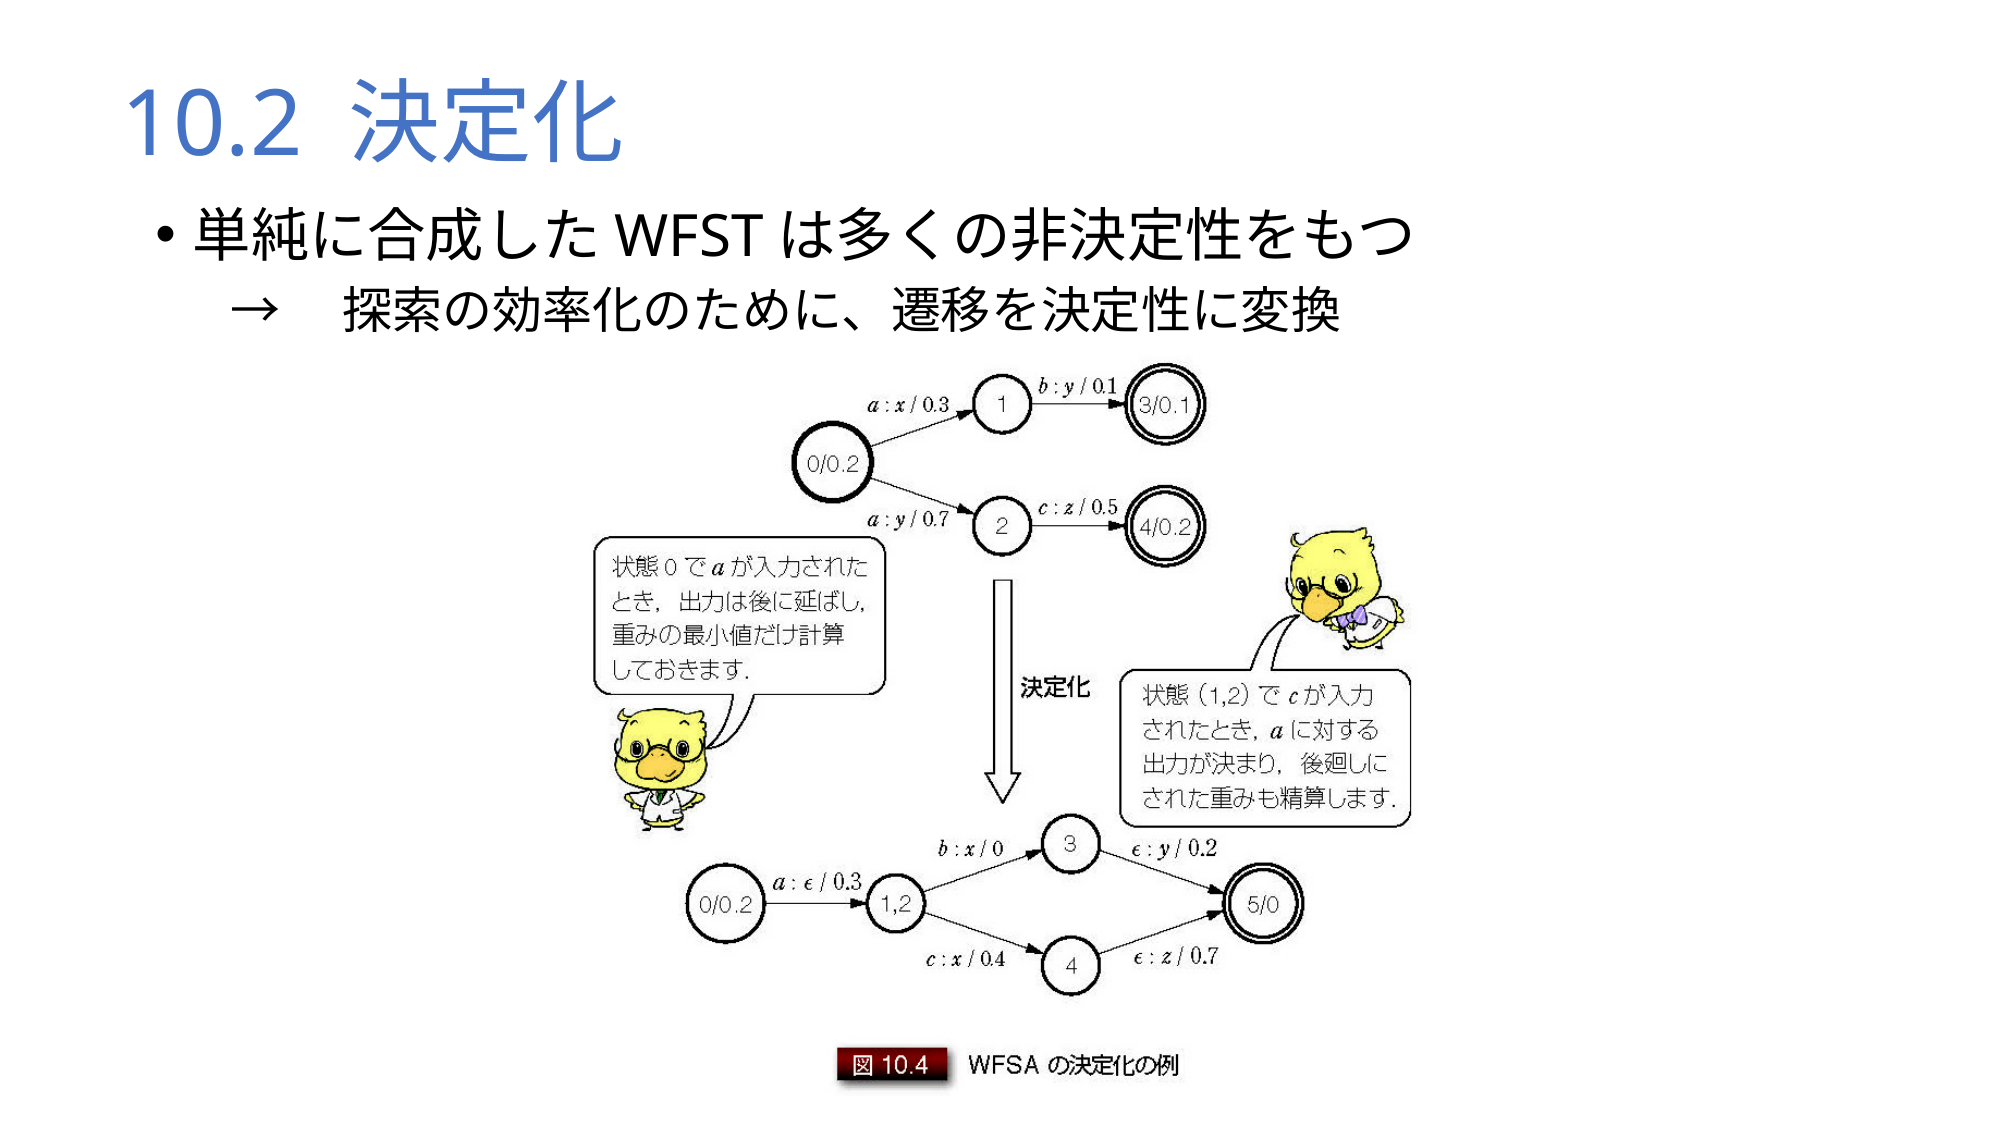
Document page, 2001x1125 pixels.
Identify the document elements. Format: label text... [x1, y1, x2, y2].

list 単純に合成したWFSTは多くの非決定性をもつ → 探索の効率化のために、遷移を決定性に変換 [140, 190, 1647, 997]
picture [564, 338, 1446, 1101]
title 10.2 決定化 [105, 59, 1400, 191]
